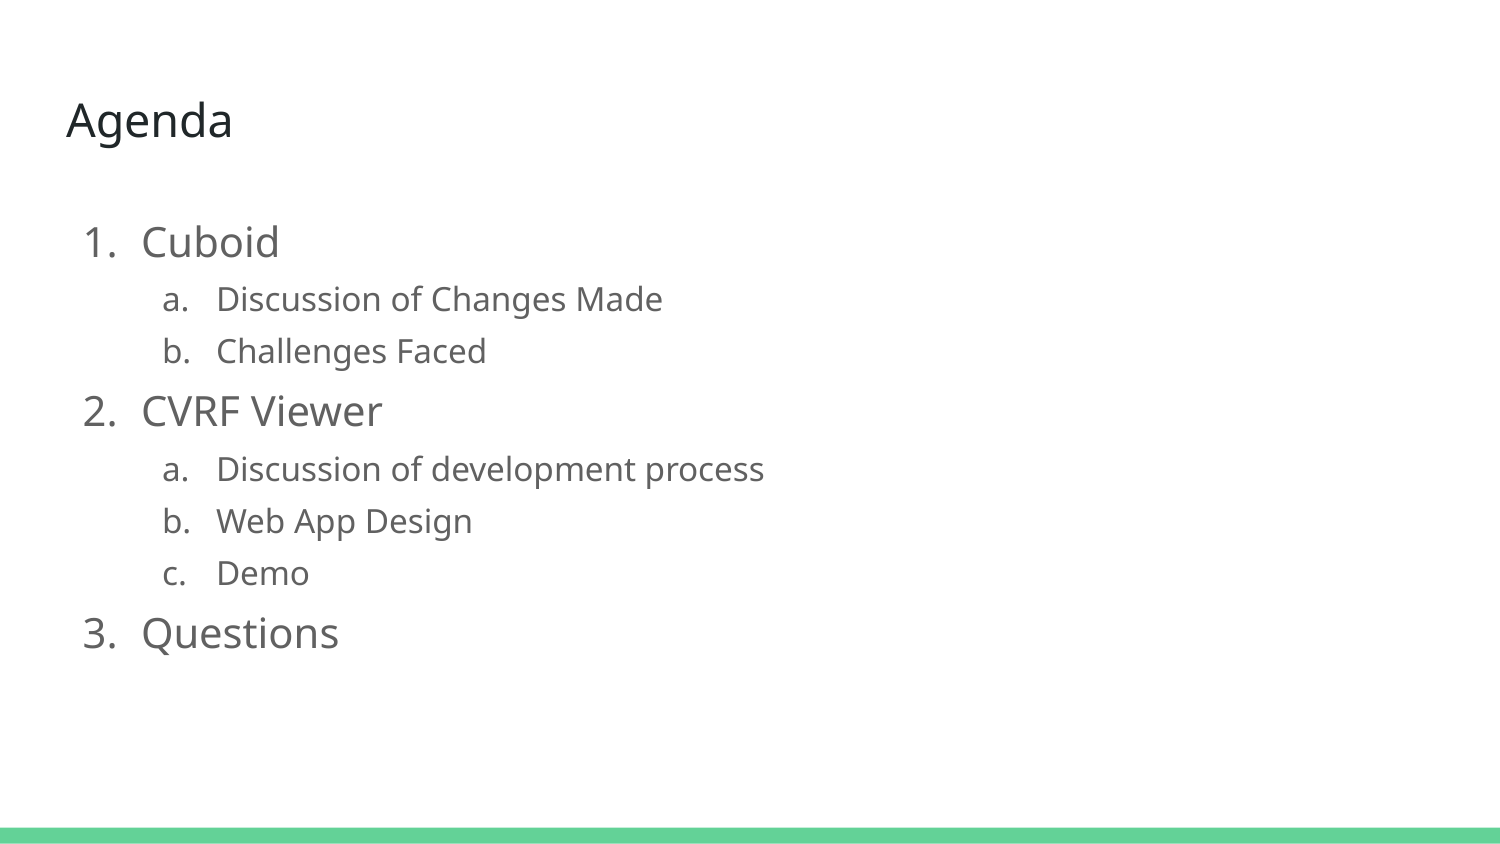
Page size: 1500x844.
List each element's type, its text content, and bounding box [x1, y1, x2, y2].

list Cuboid Discussion of Changes Made Challenges Faced CVRF Viewer Discussion of development process Web App Design Demo Questions [51, 189, 1449, 750]
title Agenda [51, 72, 1449, 167]
